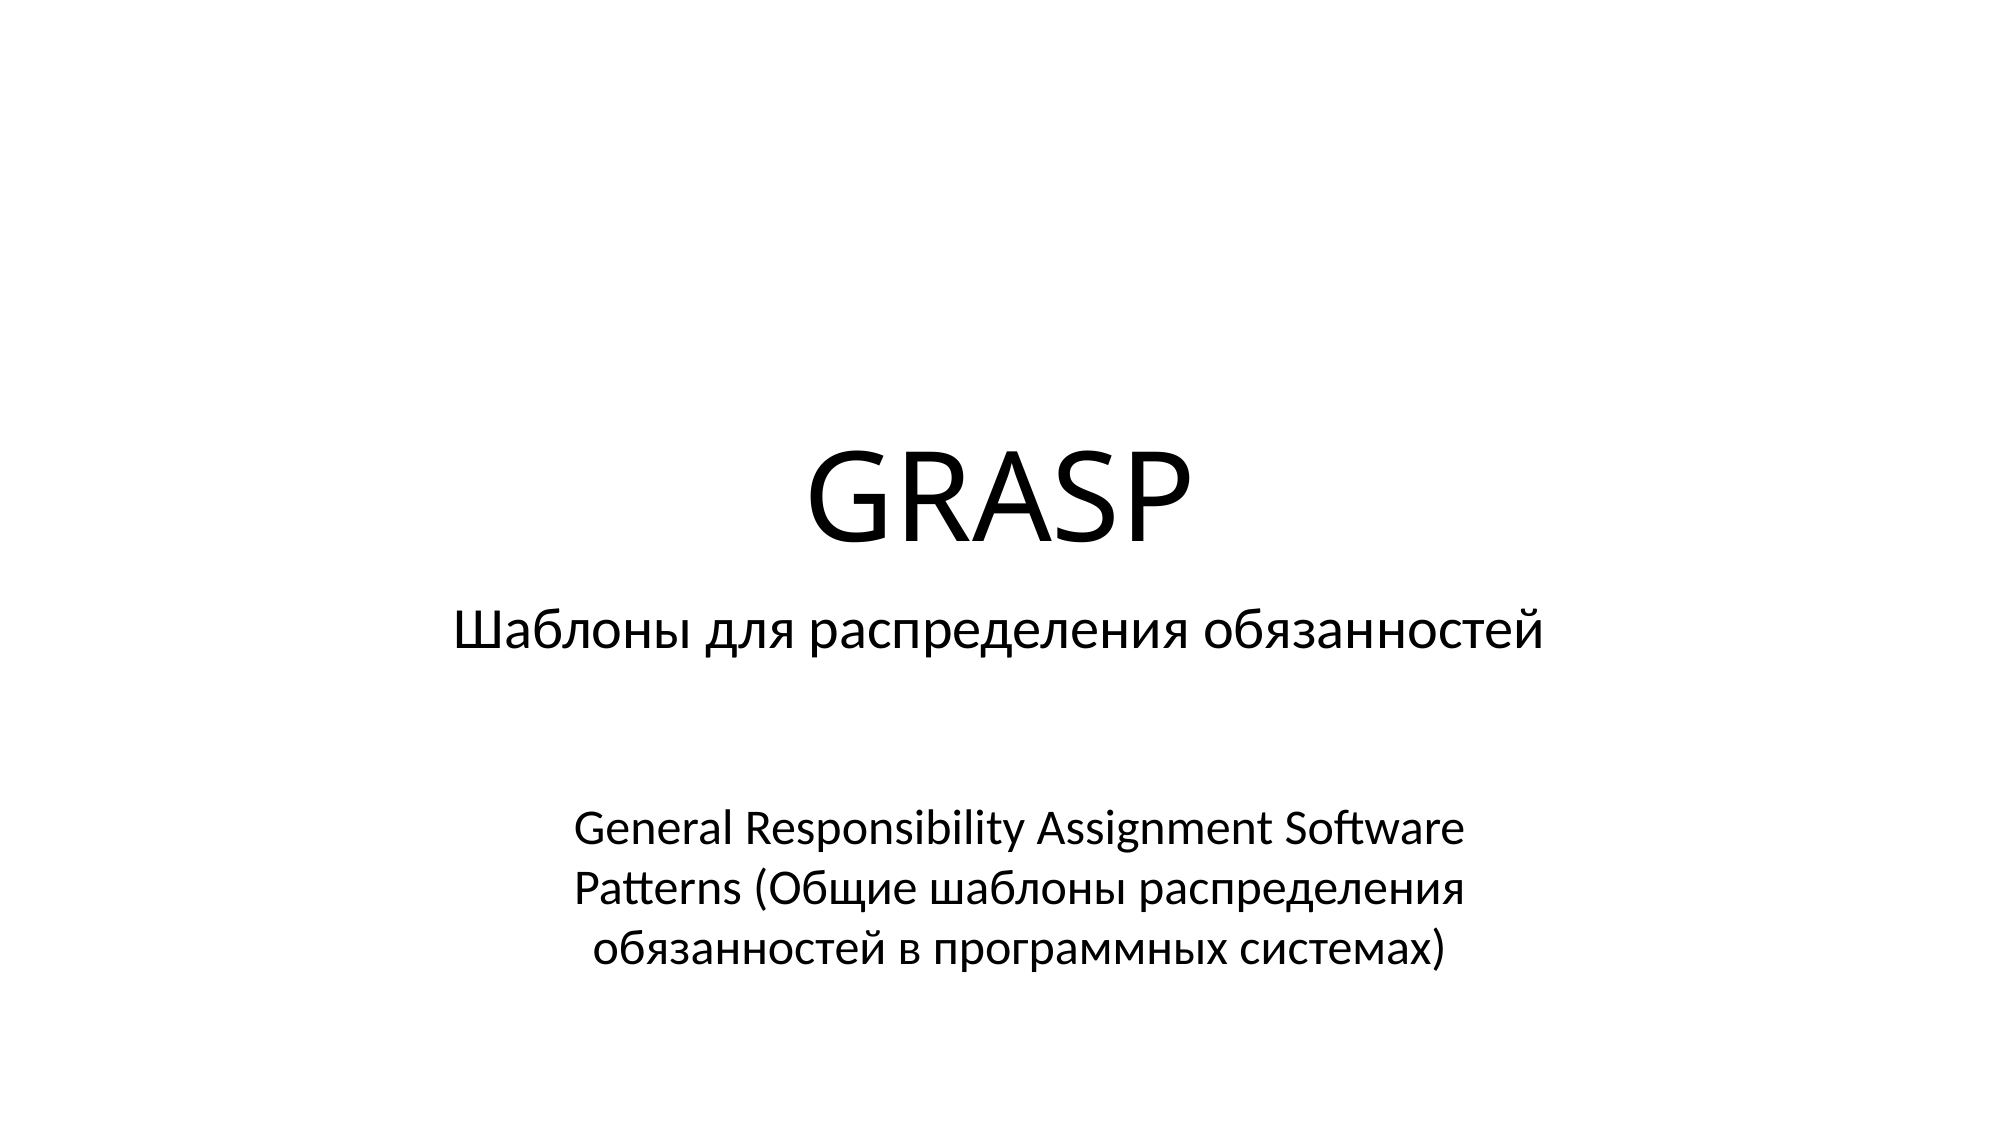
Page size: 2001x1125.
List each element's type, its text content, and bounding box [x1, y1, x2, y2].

title GRASP [249, 184, 1750, 576]
text_box General Responsibility Assignment Software Patterns (Общие шаблоны распределения обязанностей в программных системах) [519, 786, 1520, 982]
subtitle Шаблоны для распределения обязанностей [249, 590, 1750, 863]
